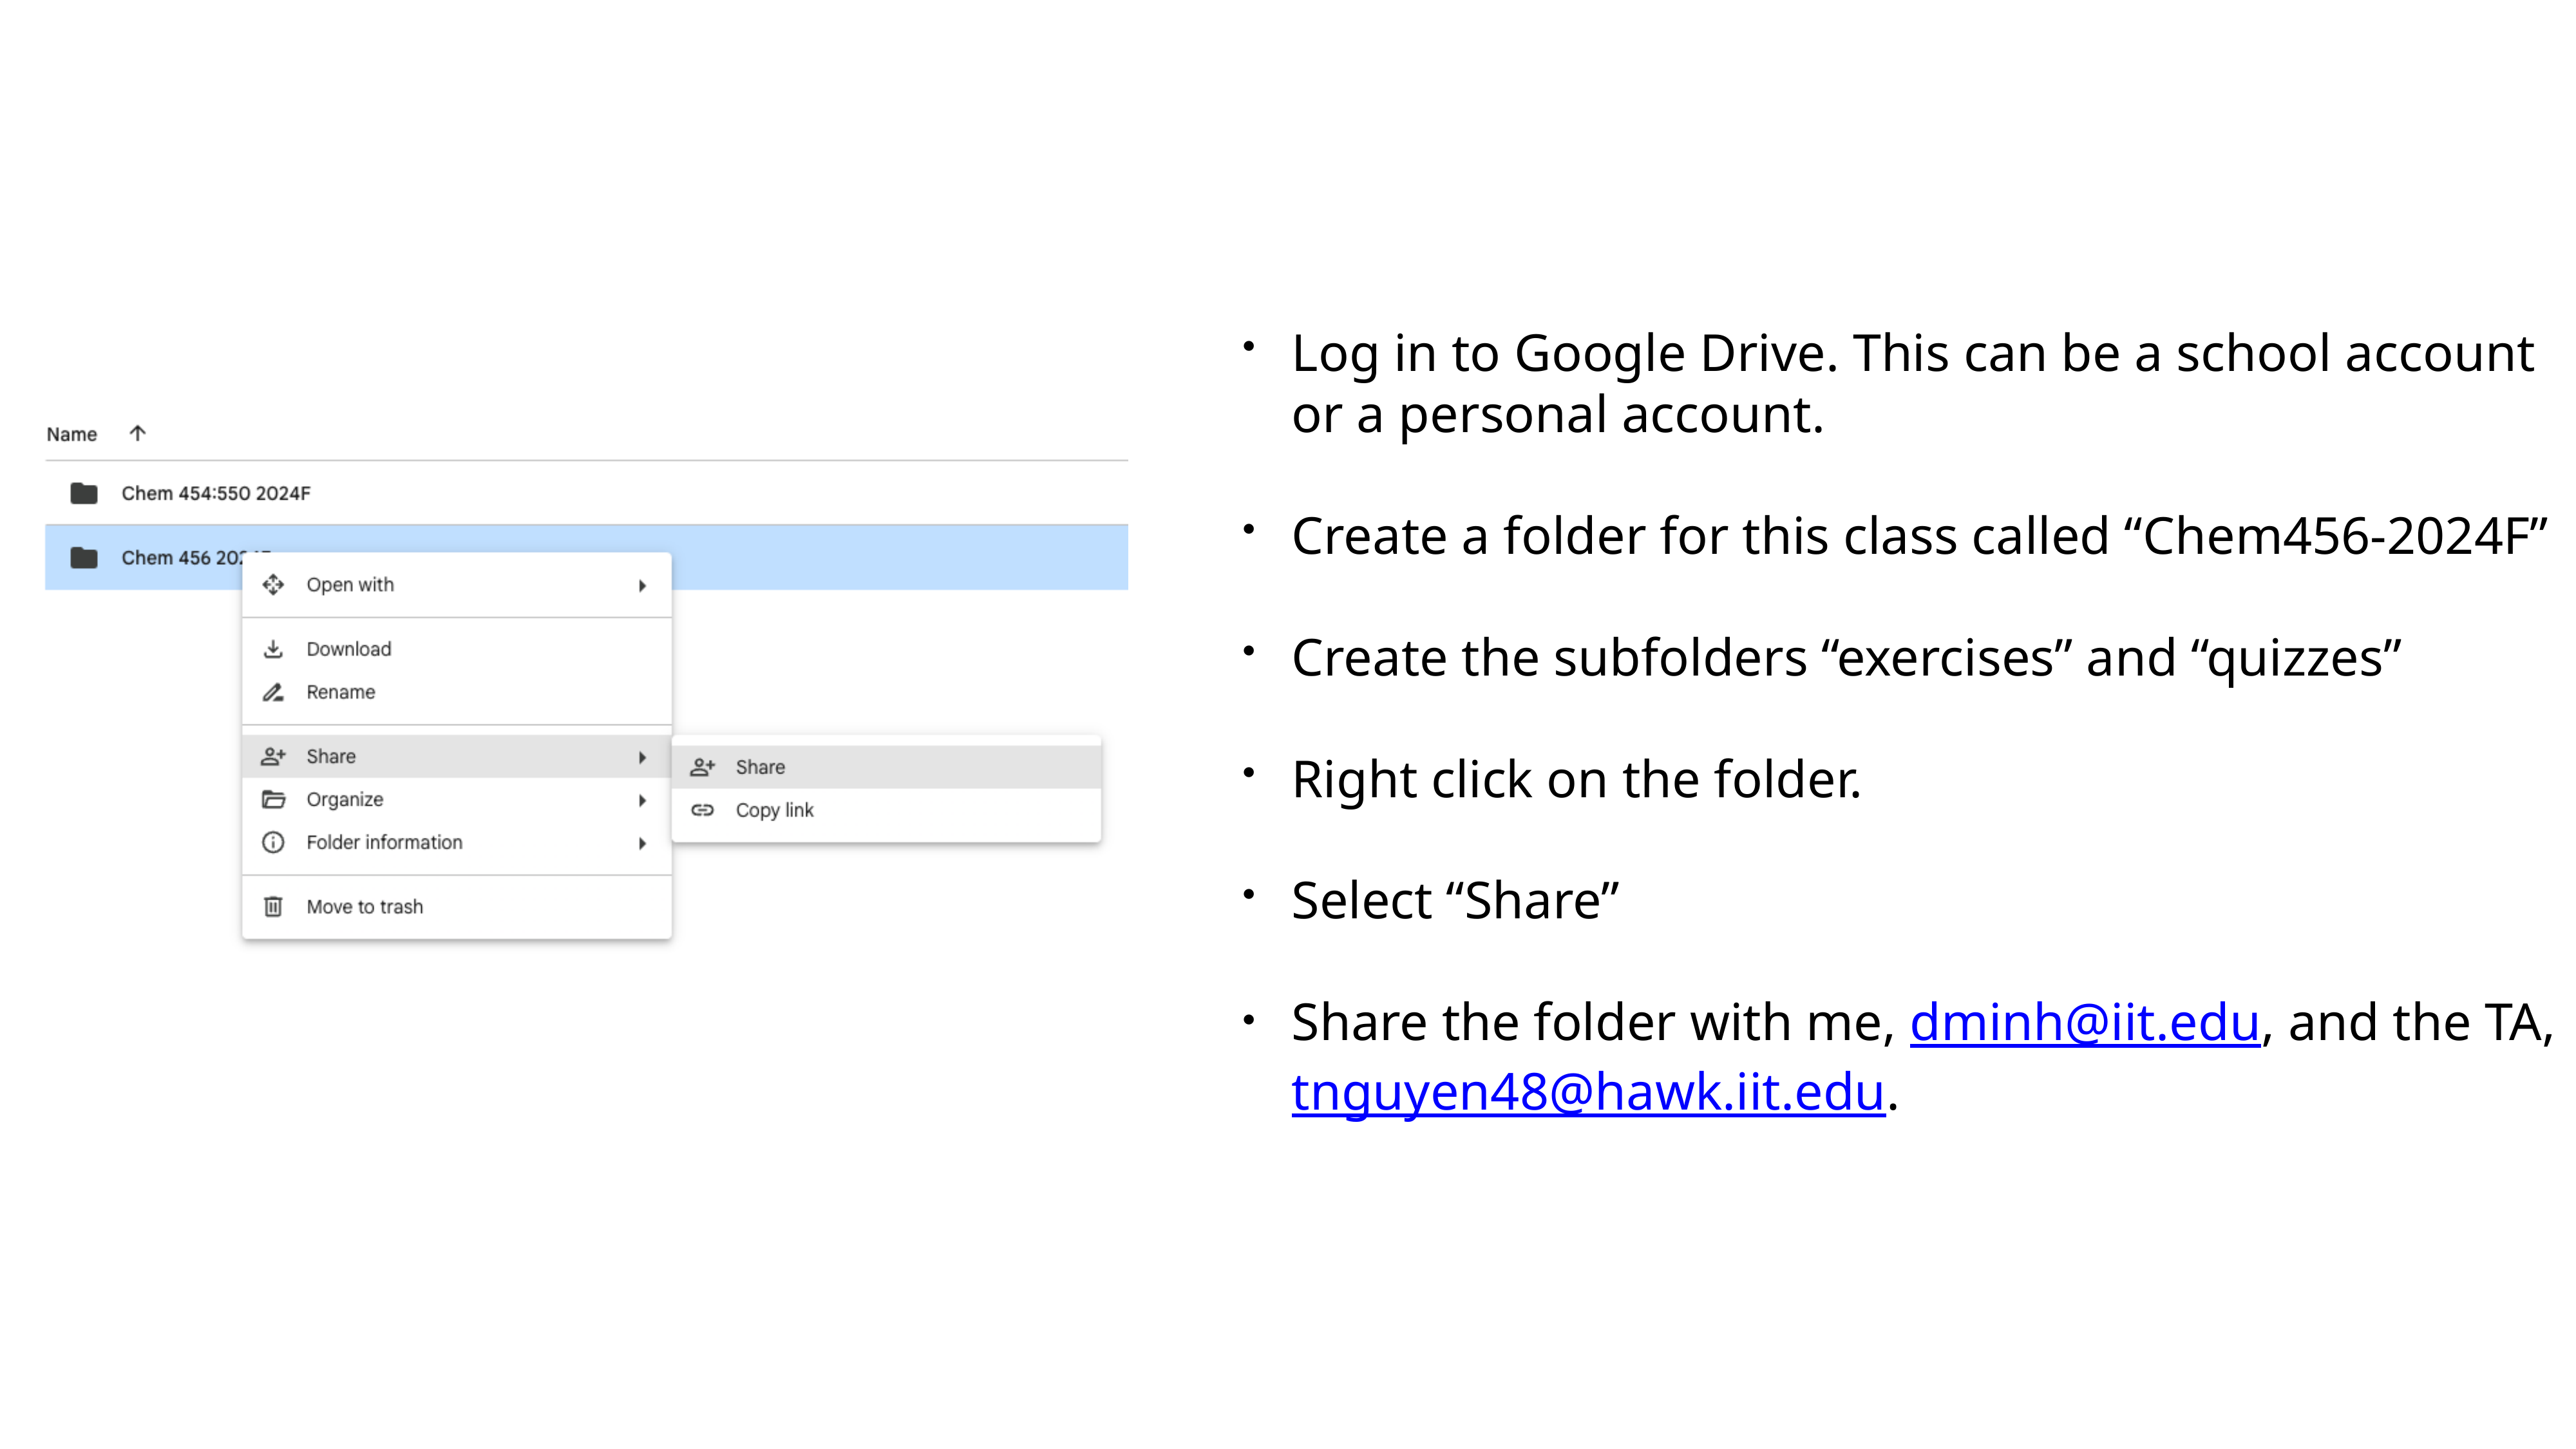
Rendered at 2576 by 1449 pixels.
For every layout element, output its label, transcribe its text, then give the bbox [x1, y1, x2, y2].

list Log in to Google Drive. This can be a school account or a personal account. Create a folder for this class called “Chem456-2024F” Create the subfolders “exercises” and “quizzes” Right click on the folder. Select “Share” Share the folder with me, dminh@iit.edu, and the TA, tnguyen48@hawk.iit.edu. [1235, 0, 2576, 1449]
picture [34, 404, 1129, 1044]
